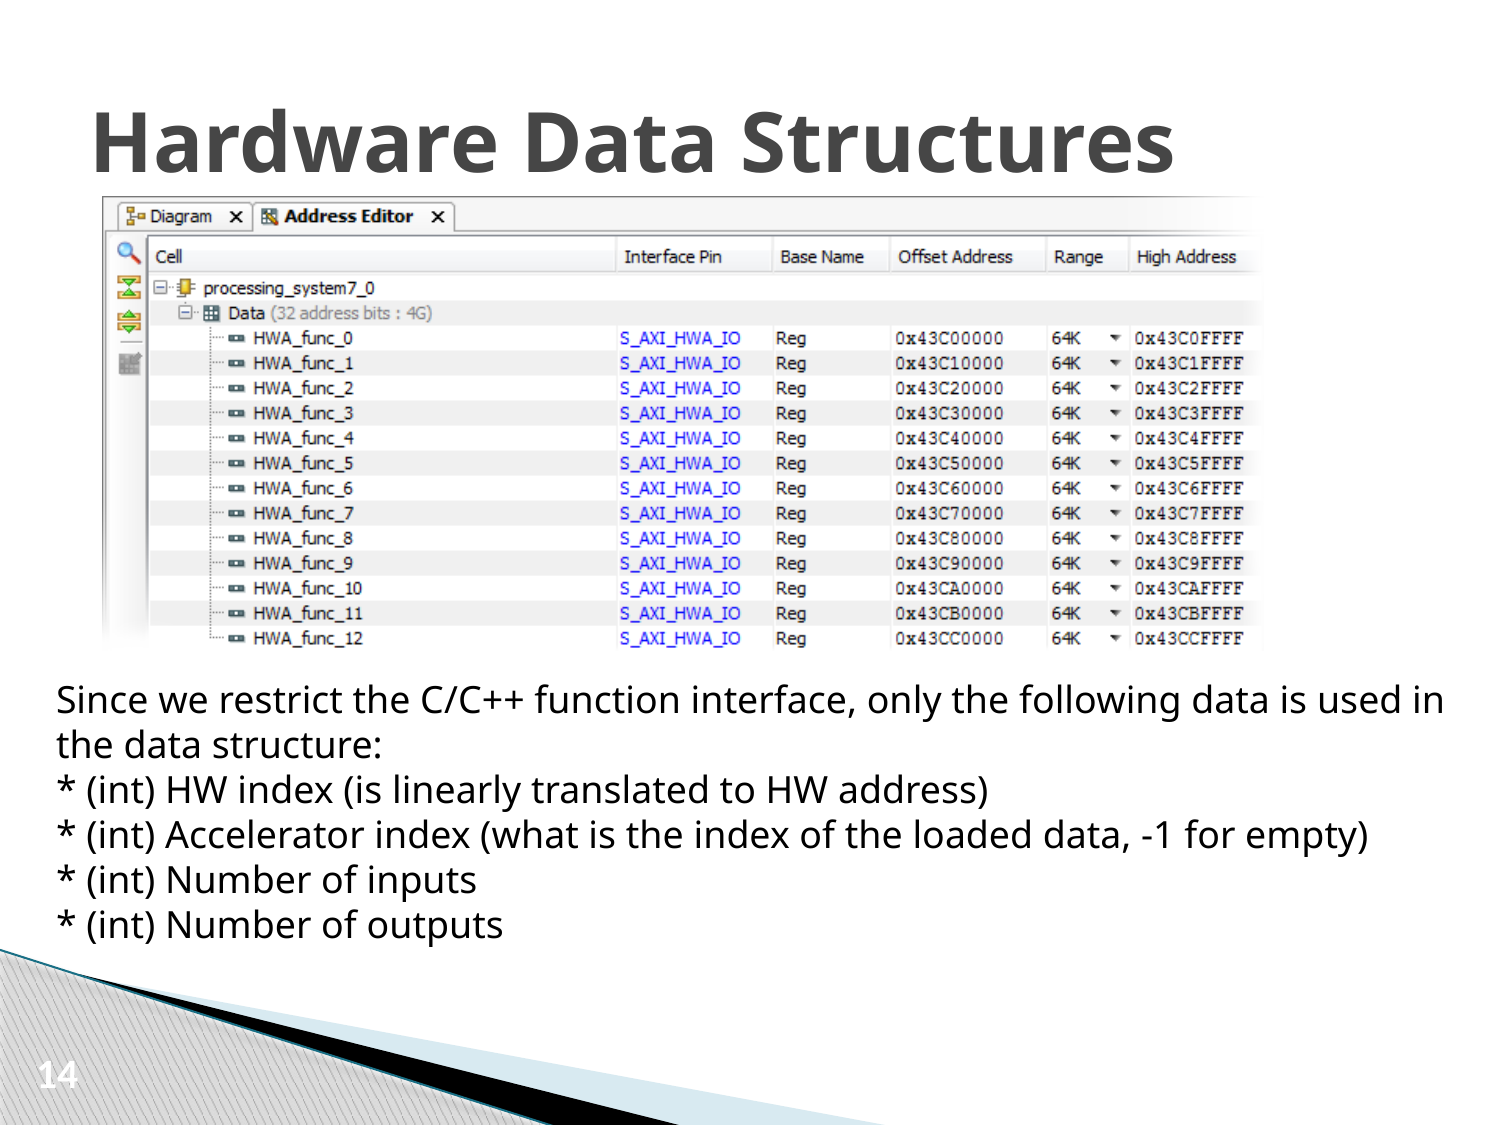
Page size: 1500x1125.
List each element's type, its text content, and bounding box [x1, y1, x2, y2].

title Hardware Data Structures [75, 45, 1425, 233]
text_box Since we restrict the C/C++ function interface, only the following data is used in the data structure: * (int) HW index (is linearly translated to HW address) * (int) Accelerator index (what is the index of the loaded data, -1 for empty) * (int) Number of inputs * (int) Number of outputs [41, 668, 1481, 954]
picture [102, 195, 1264, 652]
slide_number 14 [28, 1035, 103, 1109]
